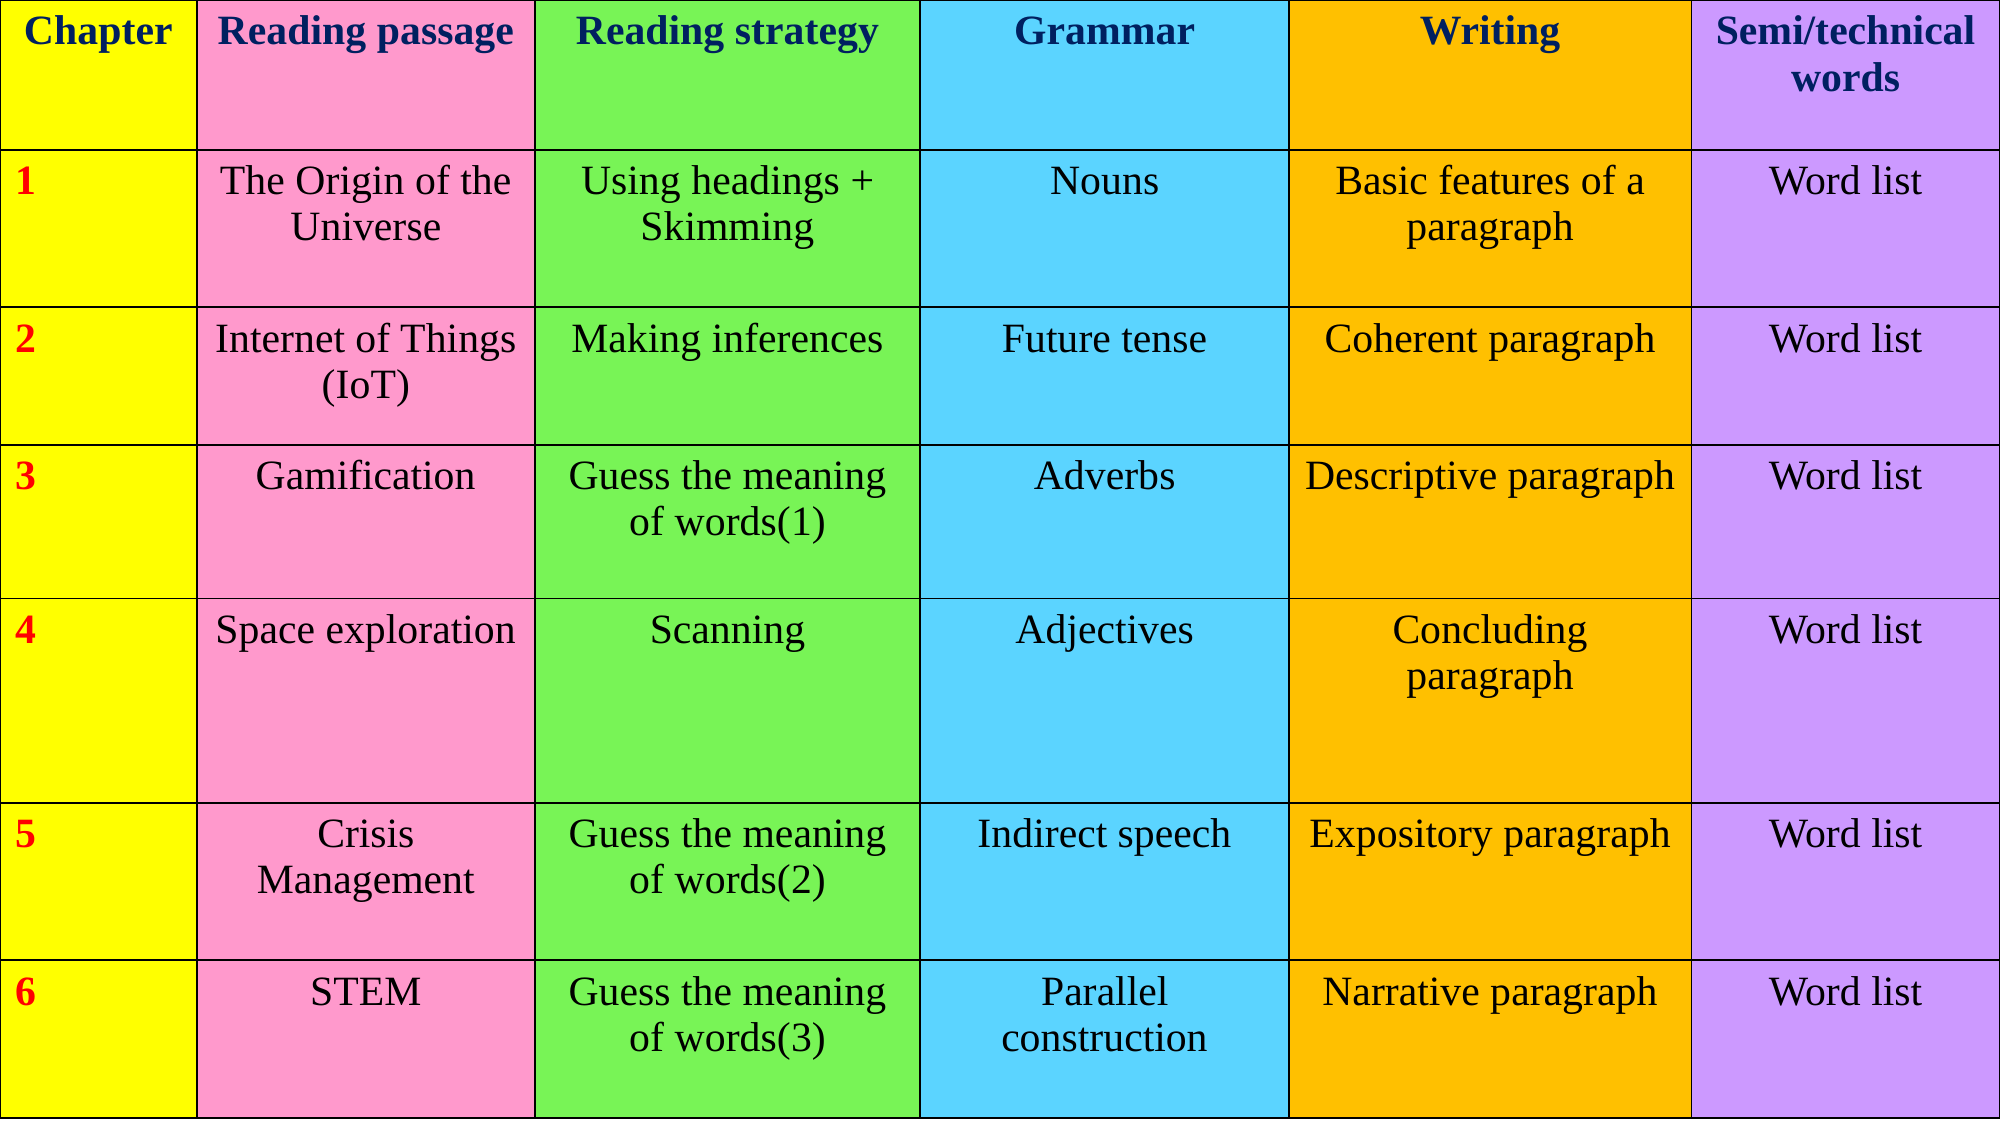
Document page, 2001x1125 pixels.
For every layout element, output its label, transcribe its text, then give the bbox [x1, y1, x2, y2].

table_cell Word list [1692, 804, 1999, 959]
table_header Writing [1290, 1, 1691, 149]
table_header Chapter [1, 1, 196, 149]
table_cell 1 [1, 151, 196, 306]
table_cell Adjectives [921, 599, 1288, 802]
table_cell Guess the meaning of words(3) [536, 961, 919, 1117]
table_cell Gamification [198, 446, 534, 598]
table_cell Word list [1692, 308, 1999, 444]
table_cell Making inferences [536, 308, 919, 444]
table_cell 3 [1, 446, 196, 598]
table_cell Word list [1692, 446, 1999, 598]
table_cell Scanning [536, 599, 919, 802]
table_header Grammar [921, 1, 1288, 149]
table_cell Basic features of a paragraph [1290, 151, 1691, 306]
table_cell 2 [1, 308, 196, 444]
table_header Reading strategy [536, 1, 919, 149]
table_cell Adverbs [921, 446, 1288, 598]
table_cell Crisis Management [198, 804, 534, 959]
table_cell 5 [1, 804, 196, 959]
table_cell Guess the meaning of words(2) [536, 804, 919, 959]
table_cell Parallel construction [921, 961, 1288, 1117]
table_header Reading passage [198, 1, 534, 149]
table_cell The Origin of the Universe [198, 151, 534, 306]
table_cell Expository paragraph [1290, 804, 1691, 959]
table_cell Word list [1692, 599, 1999, 802]
table_header Semi/technical words [1692, 1, 1999, 149]
table_cell 6 [1, 961, 196, 1117]
table_cell Word list [1692, 961, 1999, 1117]
table_cell Space exploration [198, 599, 534, 802]
table_cell Guess the meaning of words(1) [536, 446, 919, 598]
table_cell Indirect speech [921, 804, 1288, 959]
table_cell 4 [1, 599, 196, 802]
table_cell Nouns [921, 151, 1288, 306]
table_cell Descriptive paragraph [1290, 446, 1691, 598]
table_cell Word list [1692, 151, 1999, 306]
table_cell Coherent paragraph [1290, 308, 1691, 444]
table_cell Internet of Things (IoT) [198, 308, 534, 444]
table_cell Concluding paragraph [1290, 599, 1691, 802]
table_cell Narrative paragraph [1290, 961, 1691, 1117]
table_cell STEM [198, 961, 534, 1117]
table_cell Using headings + Skimming [536, 151, 919, 306]
table_cell Future tense [921, 308, 1288, 444]
